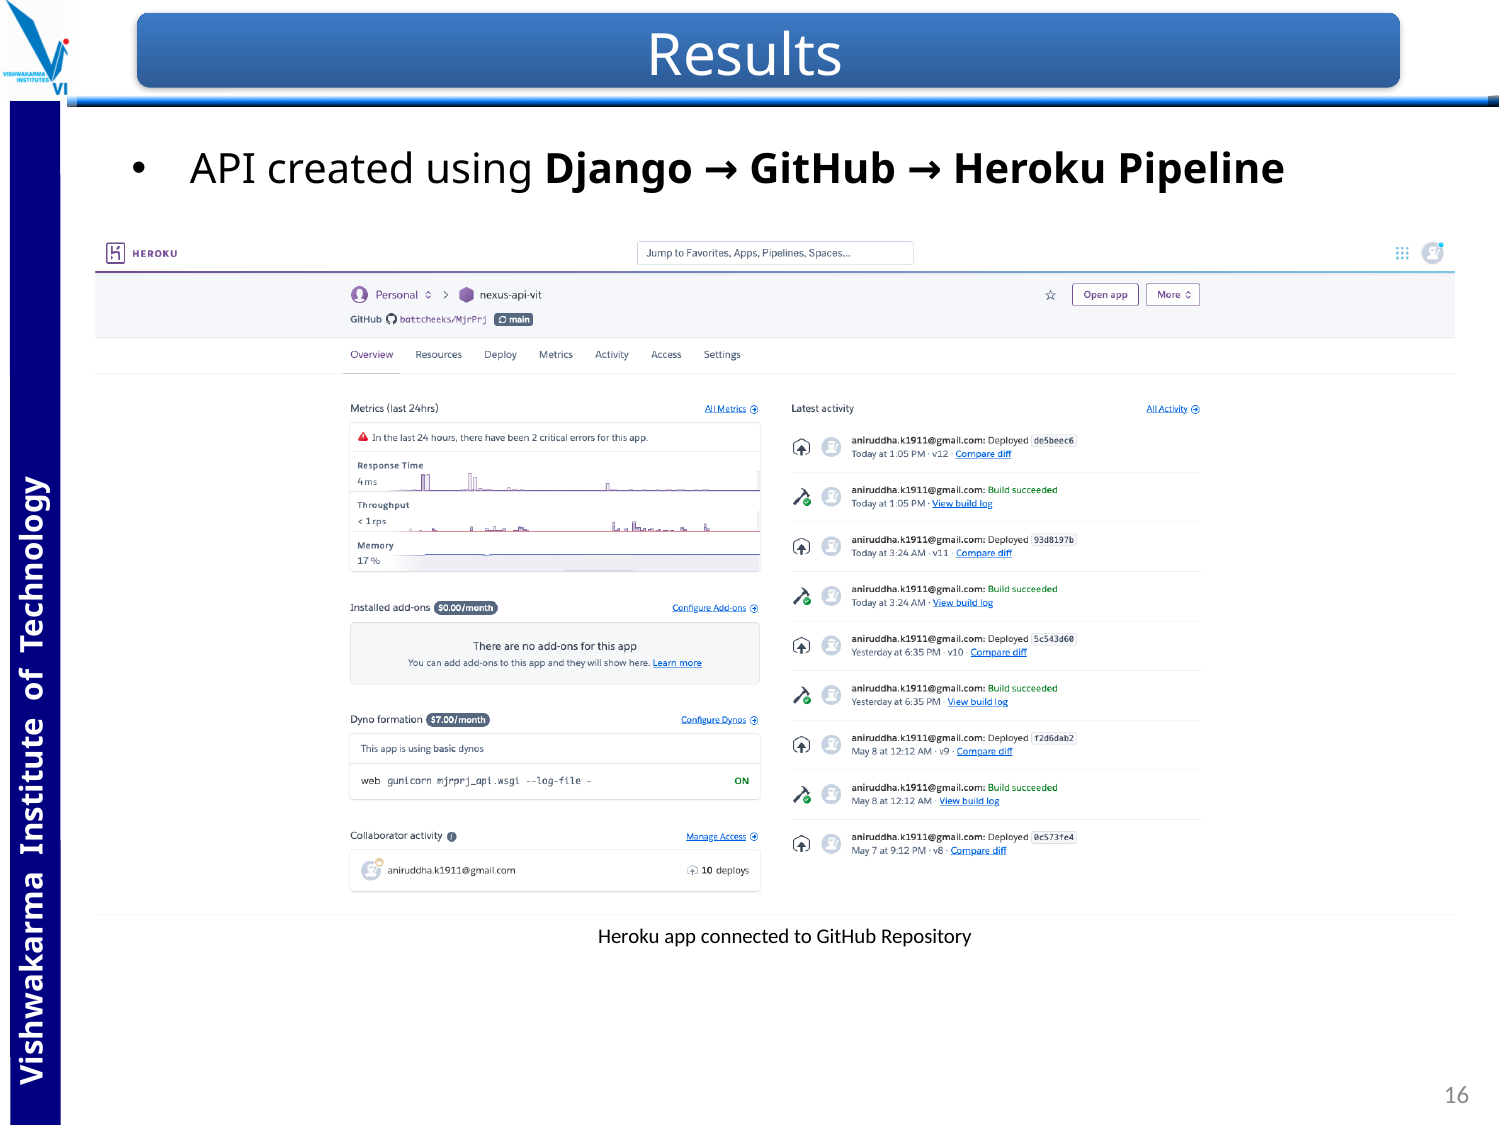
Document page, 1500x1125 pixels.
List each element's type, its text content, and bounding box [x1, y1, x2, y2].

list API created using Django → GitHub → Heroku Pipeline [99, 109, 1471, 1050]
title Results [270, 0, 1221, 105]
text_box Heroku app connected to GitHub Repository [116, 922, 1454, 961]
picture [94, 234, 1455, 915]
picture [0, 0, 1499, 107]
slide_number ‹#› [1140, 1072, 1491, 1116]
